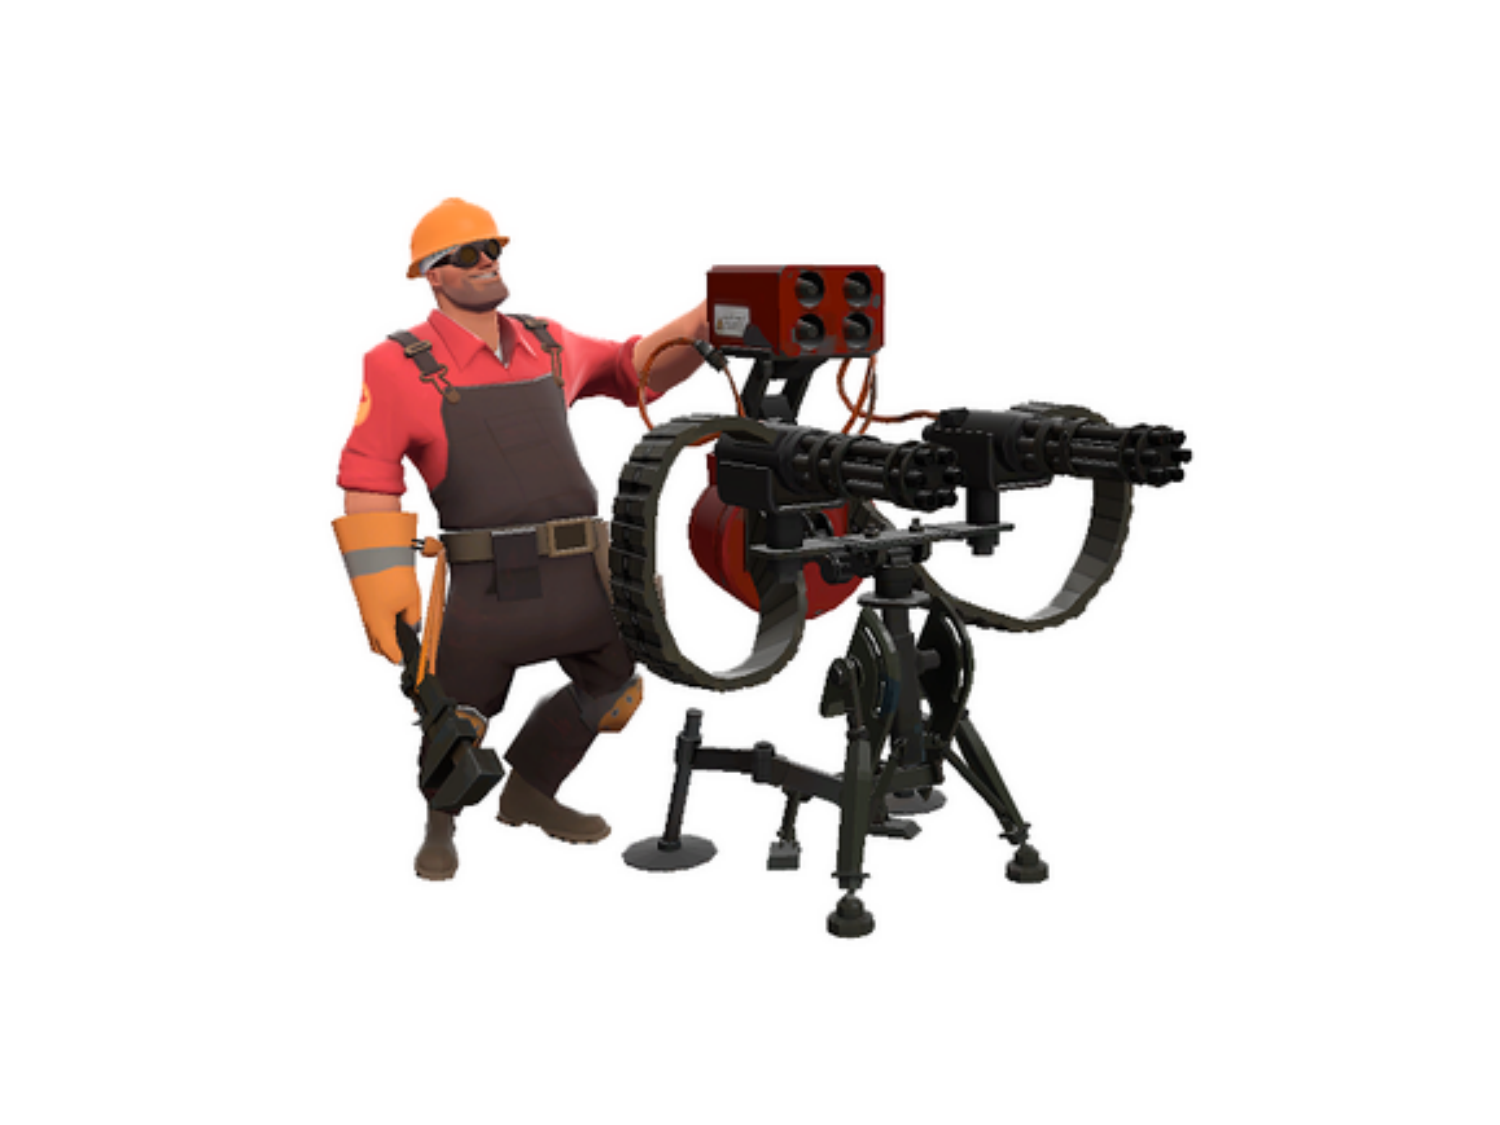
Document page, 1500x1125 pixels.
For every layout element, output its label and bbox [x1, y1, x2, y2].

text_box [306, 144, 1213, 993]
